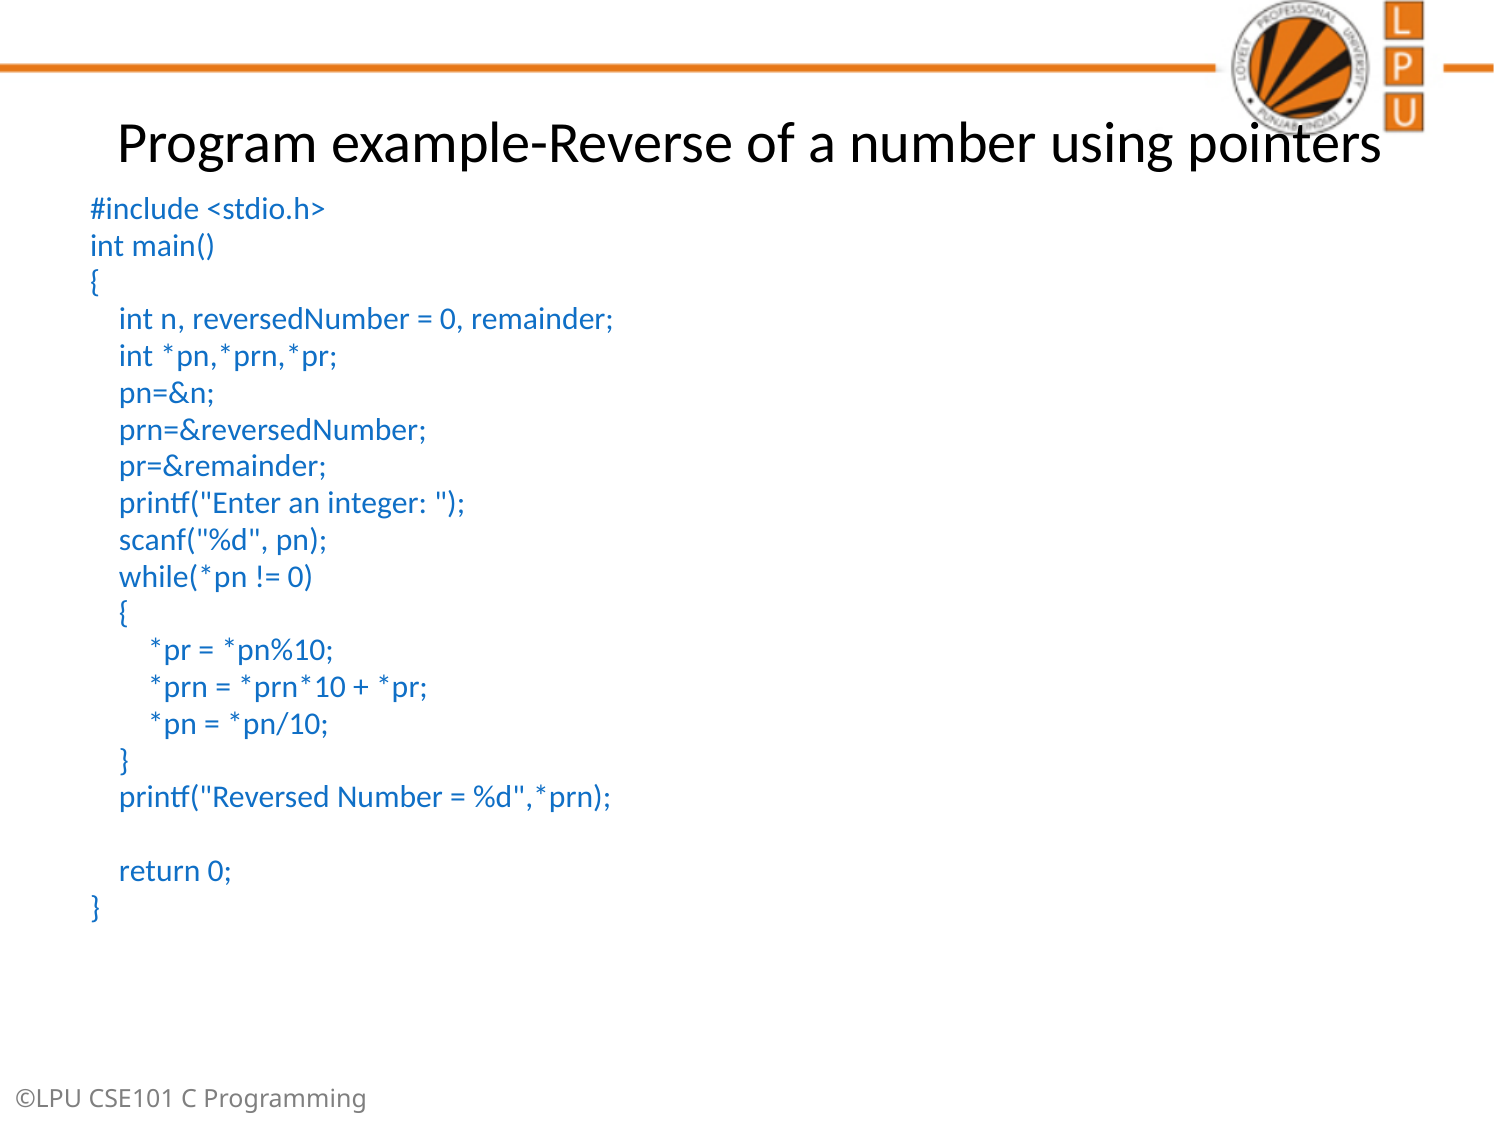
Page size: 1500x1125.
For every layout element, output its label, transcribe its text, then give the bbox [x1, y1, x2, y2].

title Program example-Reverse of a number using pointers [75, 45, 1425, 187]
picture [0, 0, 1497, 155]
list #include <stdio.h> int main() { int n, reversedNumber = 0, remainder; int *pn,*prn,*pr; pn=&n; prn=&reversedNumber; pr=&remainder; printf("Enter an integer: "); scanf("%d", pn); while(*pn != 0) { *pr = *pn%10; *prn = *prn*10 + *pr; *pn = *pn/10; } printf("Reversed Number = %d",*prn); return 0; } [75, 187, 1425, 1050]
